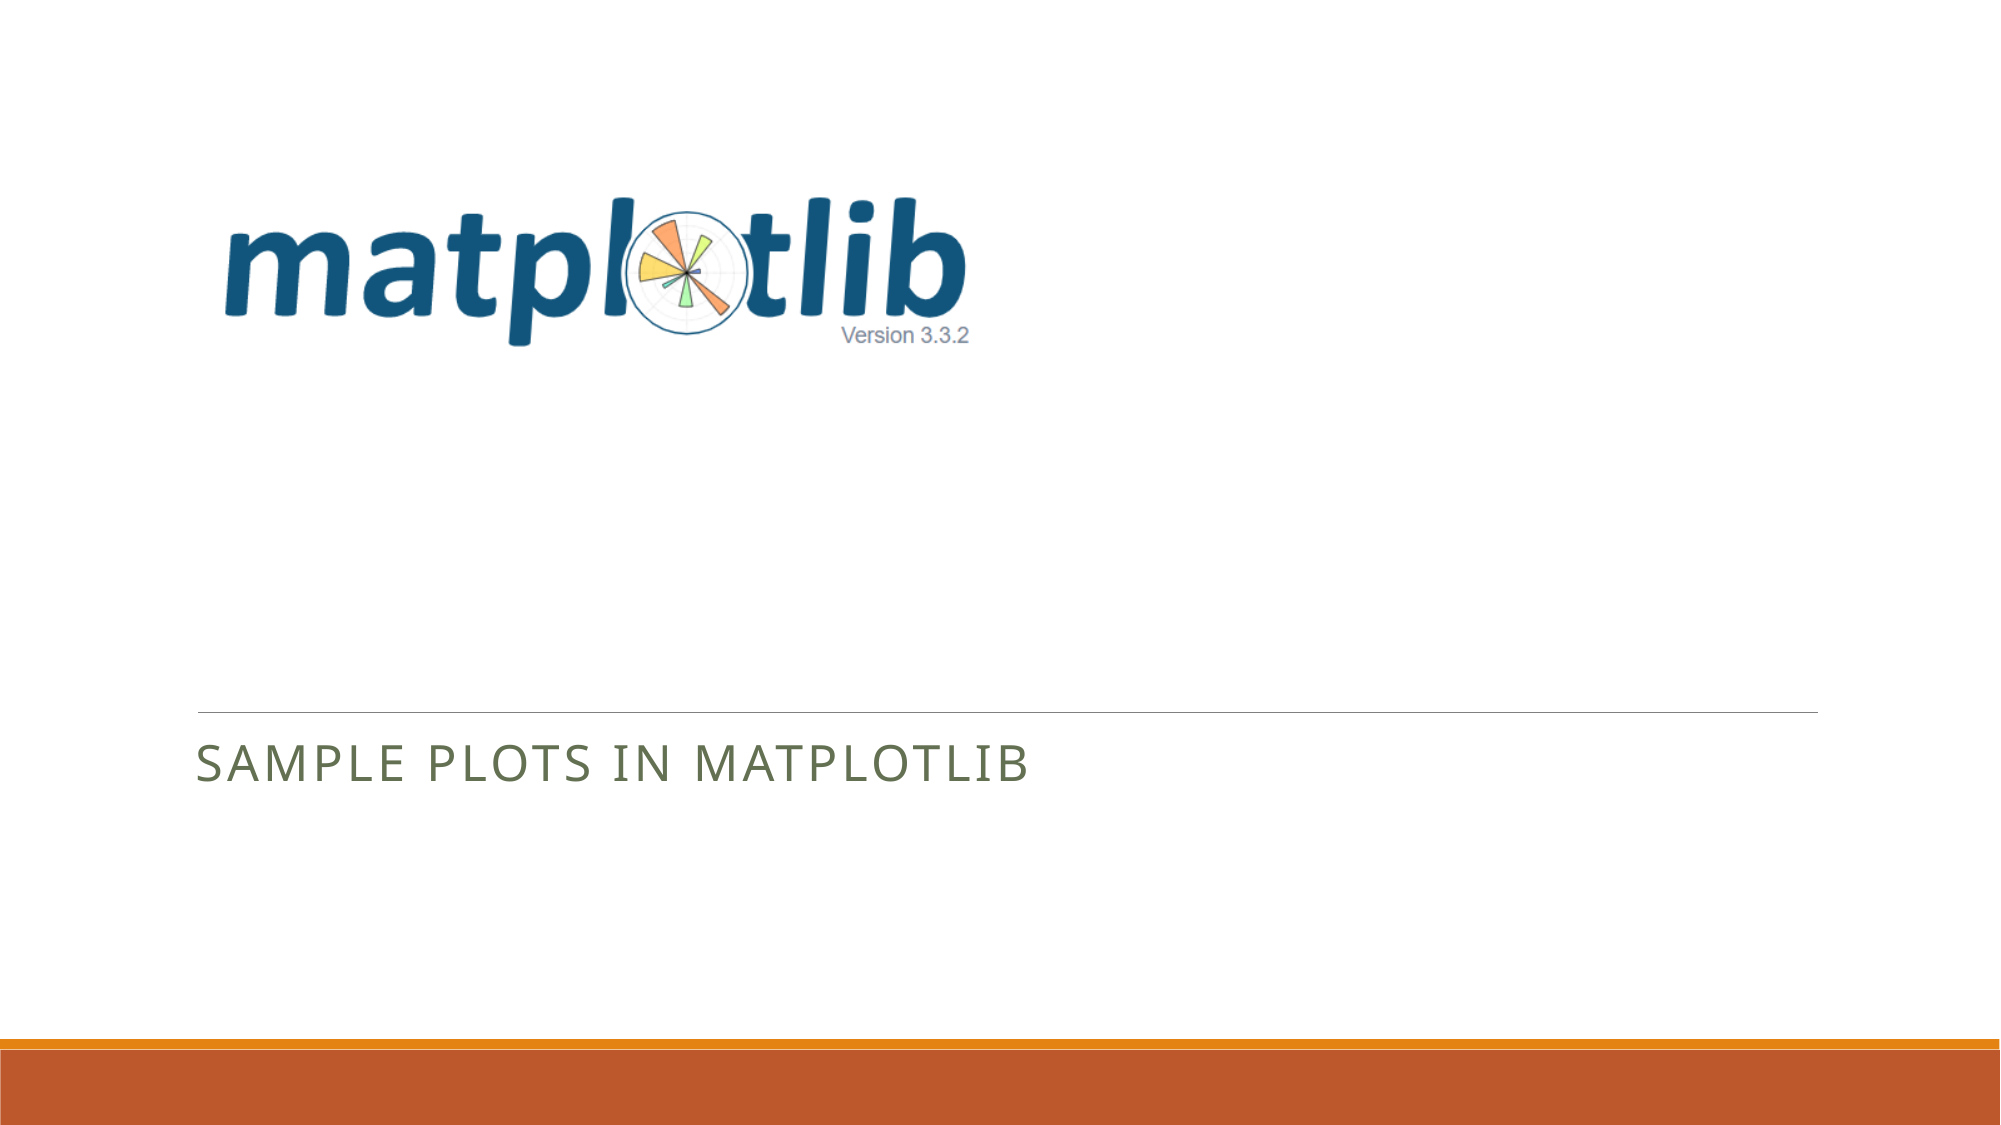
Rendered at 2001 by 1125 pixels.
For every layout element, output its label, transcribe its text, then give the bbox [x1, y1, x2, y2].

picture [197, 169, 1099, 378]
subtitle Sample plots in Matplotlib [180, 730, 1831, 919]
